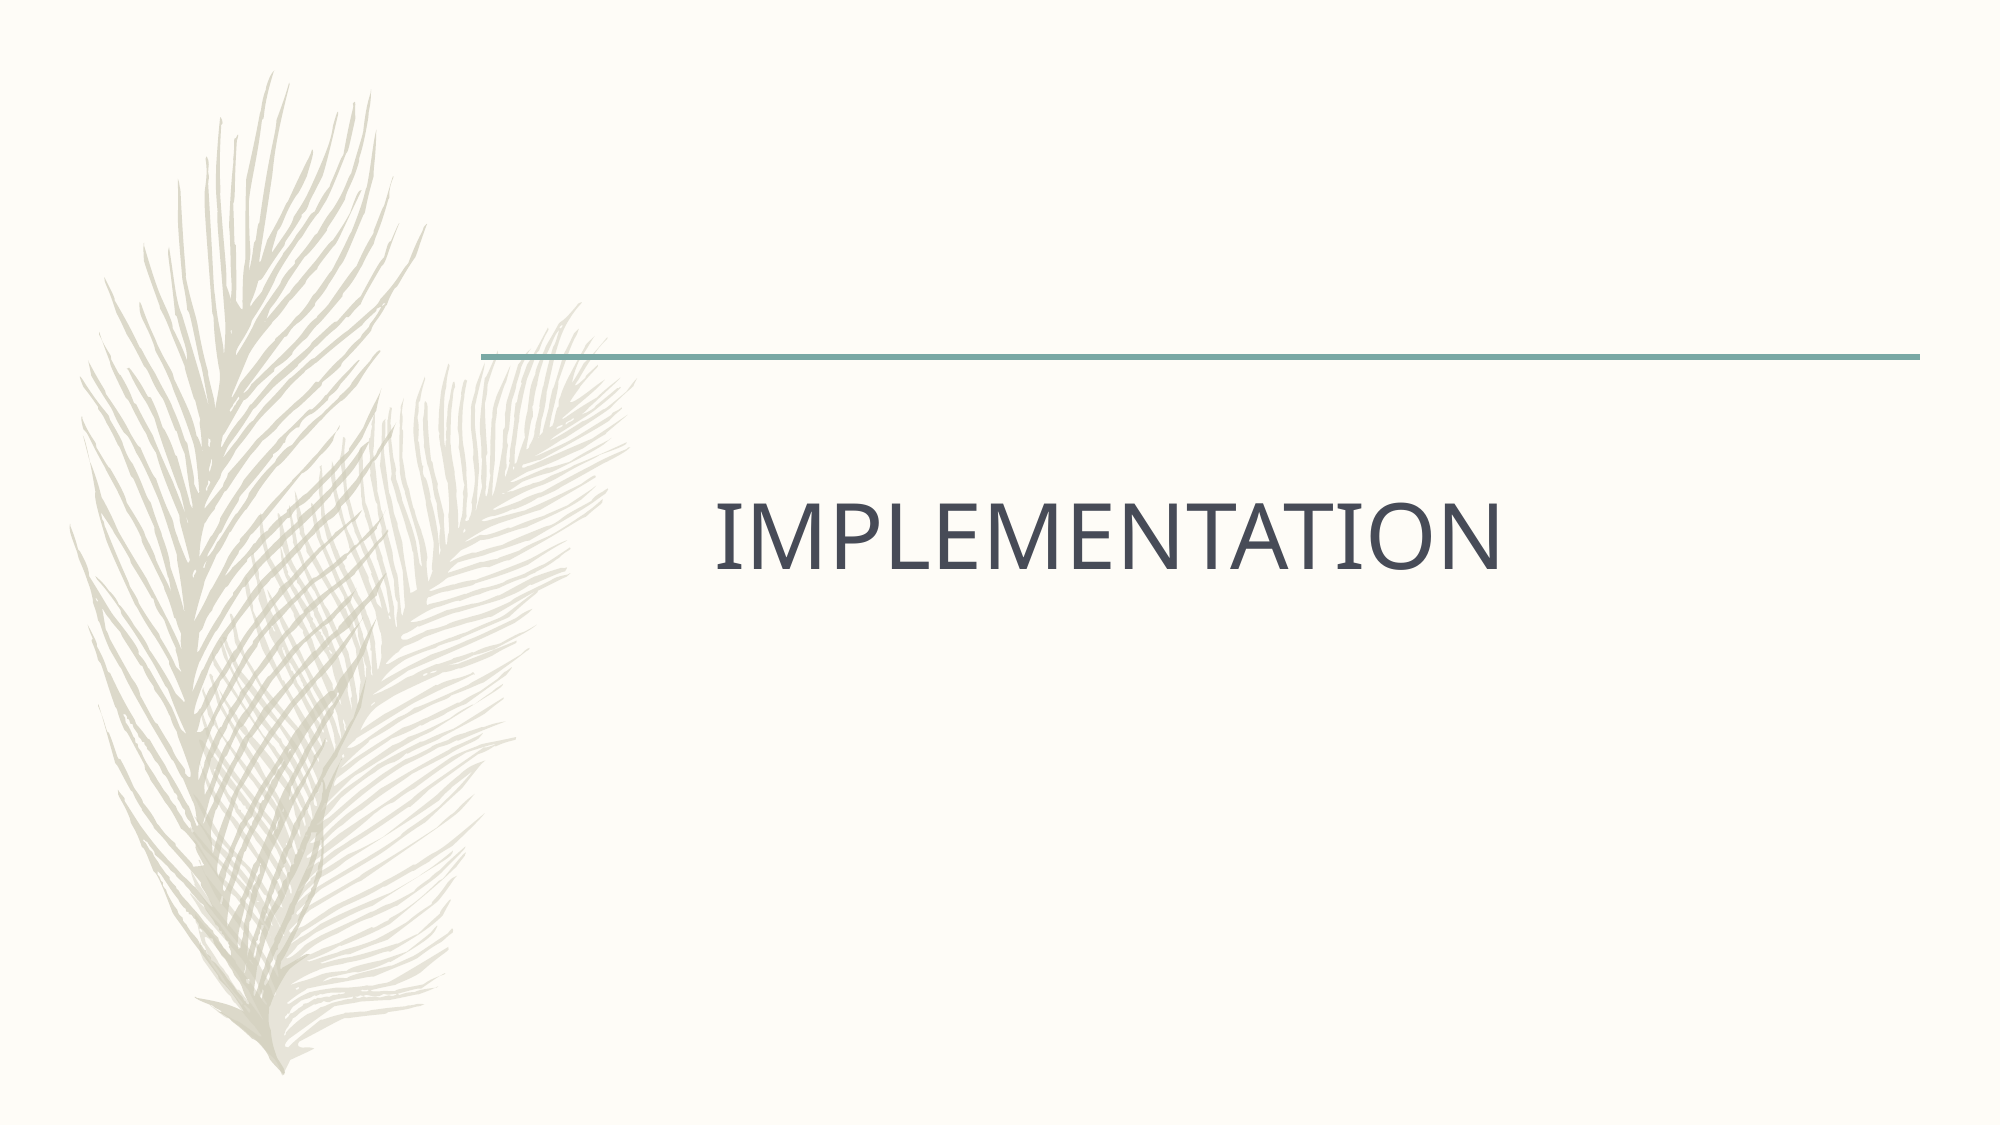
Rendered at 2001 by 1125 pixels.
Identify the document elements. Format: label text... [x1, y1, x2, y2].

title IMPLEMENTATION [699, 474, 2000, 731]
